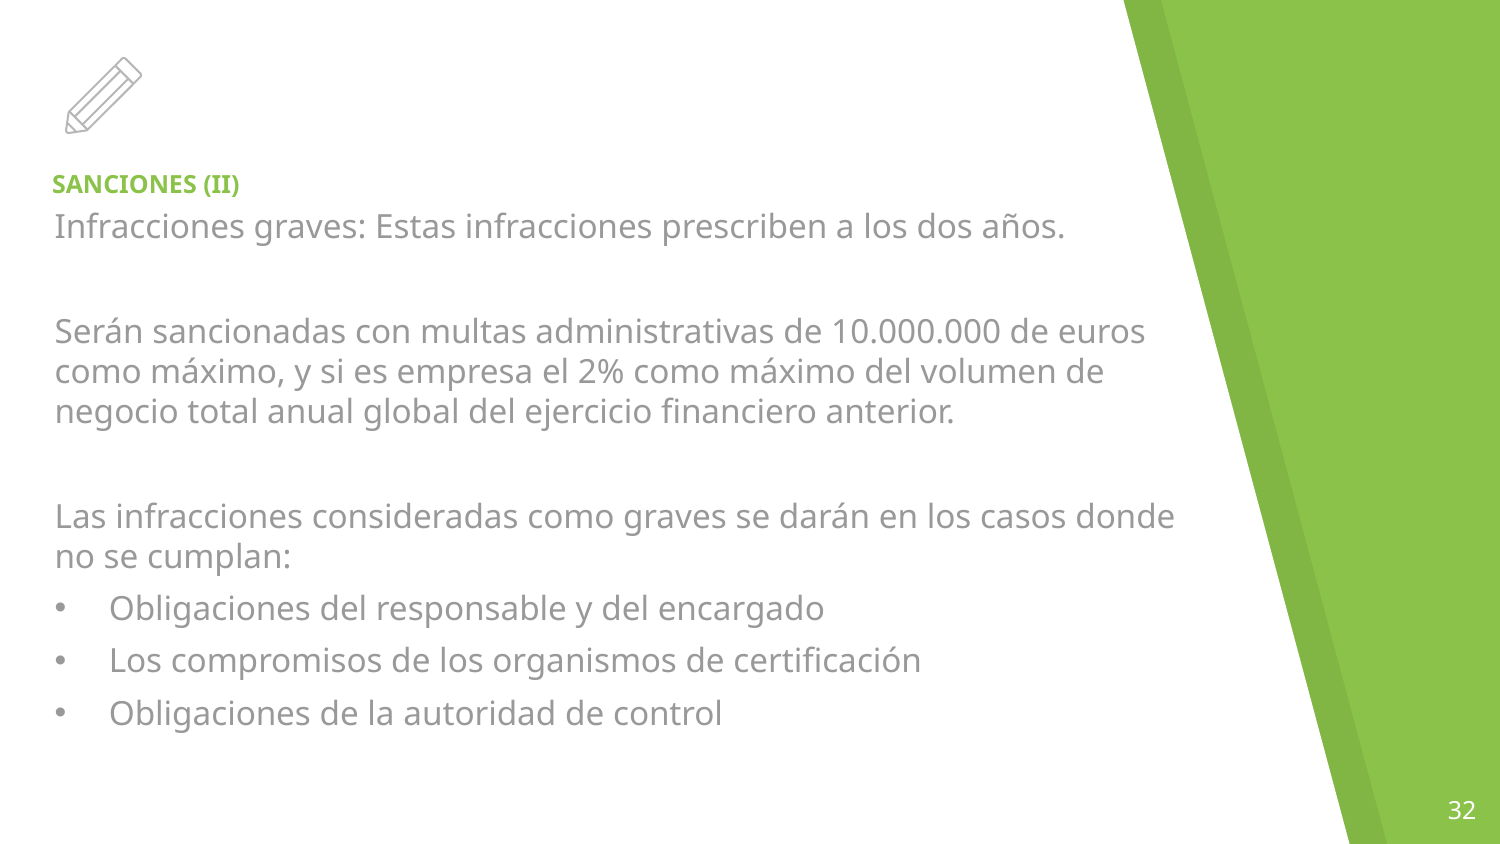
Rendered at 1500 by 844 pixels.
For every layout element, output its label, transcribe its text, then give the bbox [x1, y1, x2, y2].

title SANCIONES (II) [37, 133, 911, 190]
list Infracciones graves: Estas infracciones prescriben a los dos años. Serán sancionadas con multas administrativas de 10.000.000 de euros como máximo, y si es empresa el 2% como máximo del volumen de negocio total anual global del ejercicio financiero anterior. Las infracciones consideradas como graves se darán en los casos donde no se cumplan: Obligaciones del responsable y del encargado Los compromisos de los organismos de certificación Obligaciones de la autoridad de control [18, 190, 1208, 748]
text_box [65, 57, 142, 134]
slide_number 32 [1401, 779, 1492, 844]
